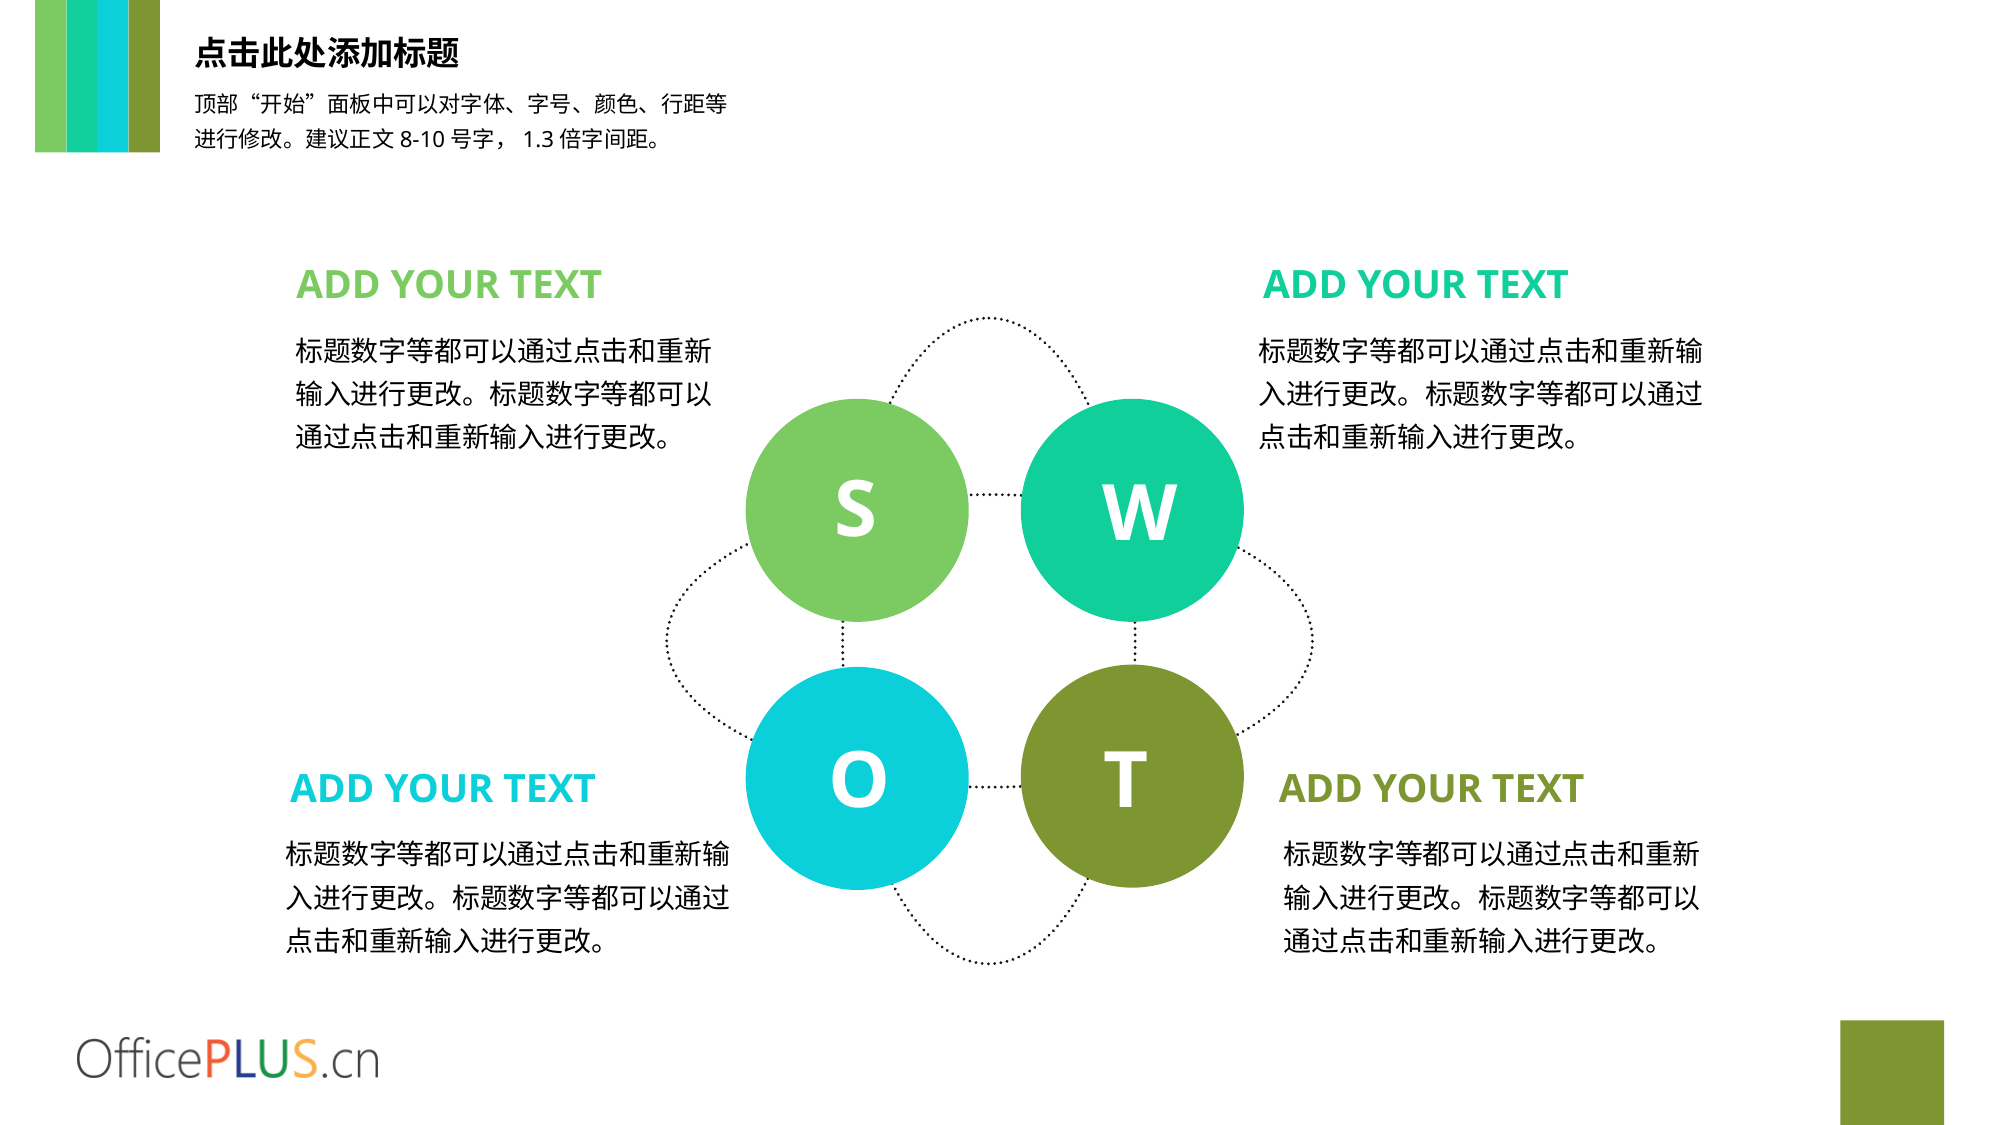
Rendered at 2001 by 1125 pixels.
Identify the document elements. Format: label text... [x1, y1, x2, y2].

text_box W [1077, 455, 1204, 564]
text_box 标题数字等都可以通过点击和重新输入进行更改。标题数字等都可以通过点击和重新输入进行更改。 [271, 819, 747, 965]
text_box [664, 542, 842, 741]
text_box S [811, 451, 902, 560]
text_box 标题数字等都可以通过点击和重新输入进行更改。标题数字等都可以通过点击和重新输入进行更改。 [280, 315, 742, 461]
text_box [1135, 548, 1315, 736]
text_box T [1084, 721, 1168, 830]
text_box O [802, 721, 918, 830]
text_box [1018, 396, 1246, 624]
text_box [743, 396, 971, 624]
text_box 标题数字等都可以通过点击和重新输入进行更改。标题数字等都可以通过点击和重新输入进行更改。 [1243, 315, 1721, 461]
list 点击此处添加标题 [179, 24, 521, 75]
text_box [1018, 662, 1246, 890]
picture [77, 1037, 378, 1078]
text_box ADD YOUR TEXT [1264, 756, 1600, 818]
text_box [743, 664, 971, 893]
text_box ADD YOUR TEXT [1248, 252, 1584, 314]
text_box ADD YOUR TEXT [281, 252, 638, 314]
text_box [840, 315, 1138, 966]
text_box ADD YOUR TEXT [275, 756, 611, 818]
list 顶部“开始”面板中可以对字体、字号、颜色、行距等进行修改。建议正文8-10号字，1.3倍字间距。 [179, 75, 747, 153]
text_box 标题数字等都可以通过点击和重新输入进行更改。标题数字等都可以通过点击和重新输入进行更改。 [1269, 819, 1739, 965]
